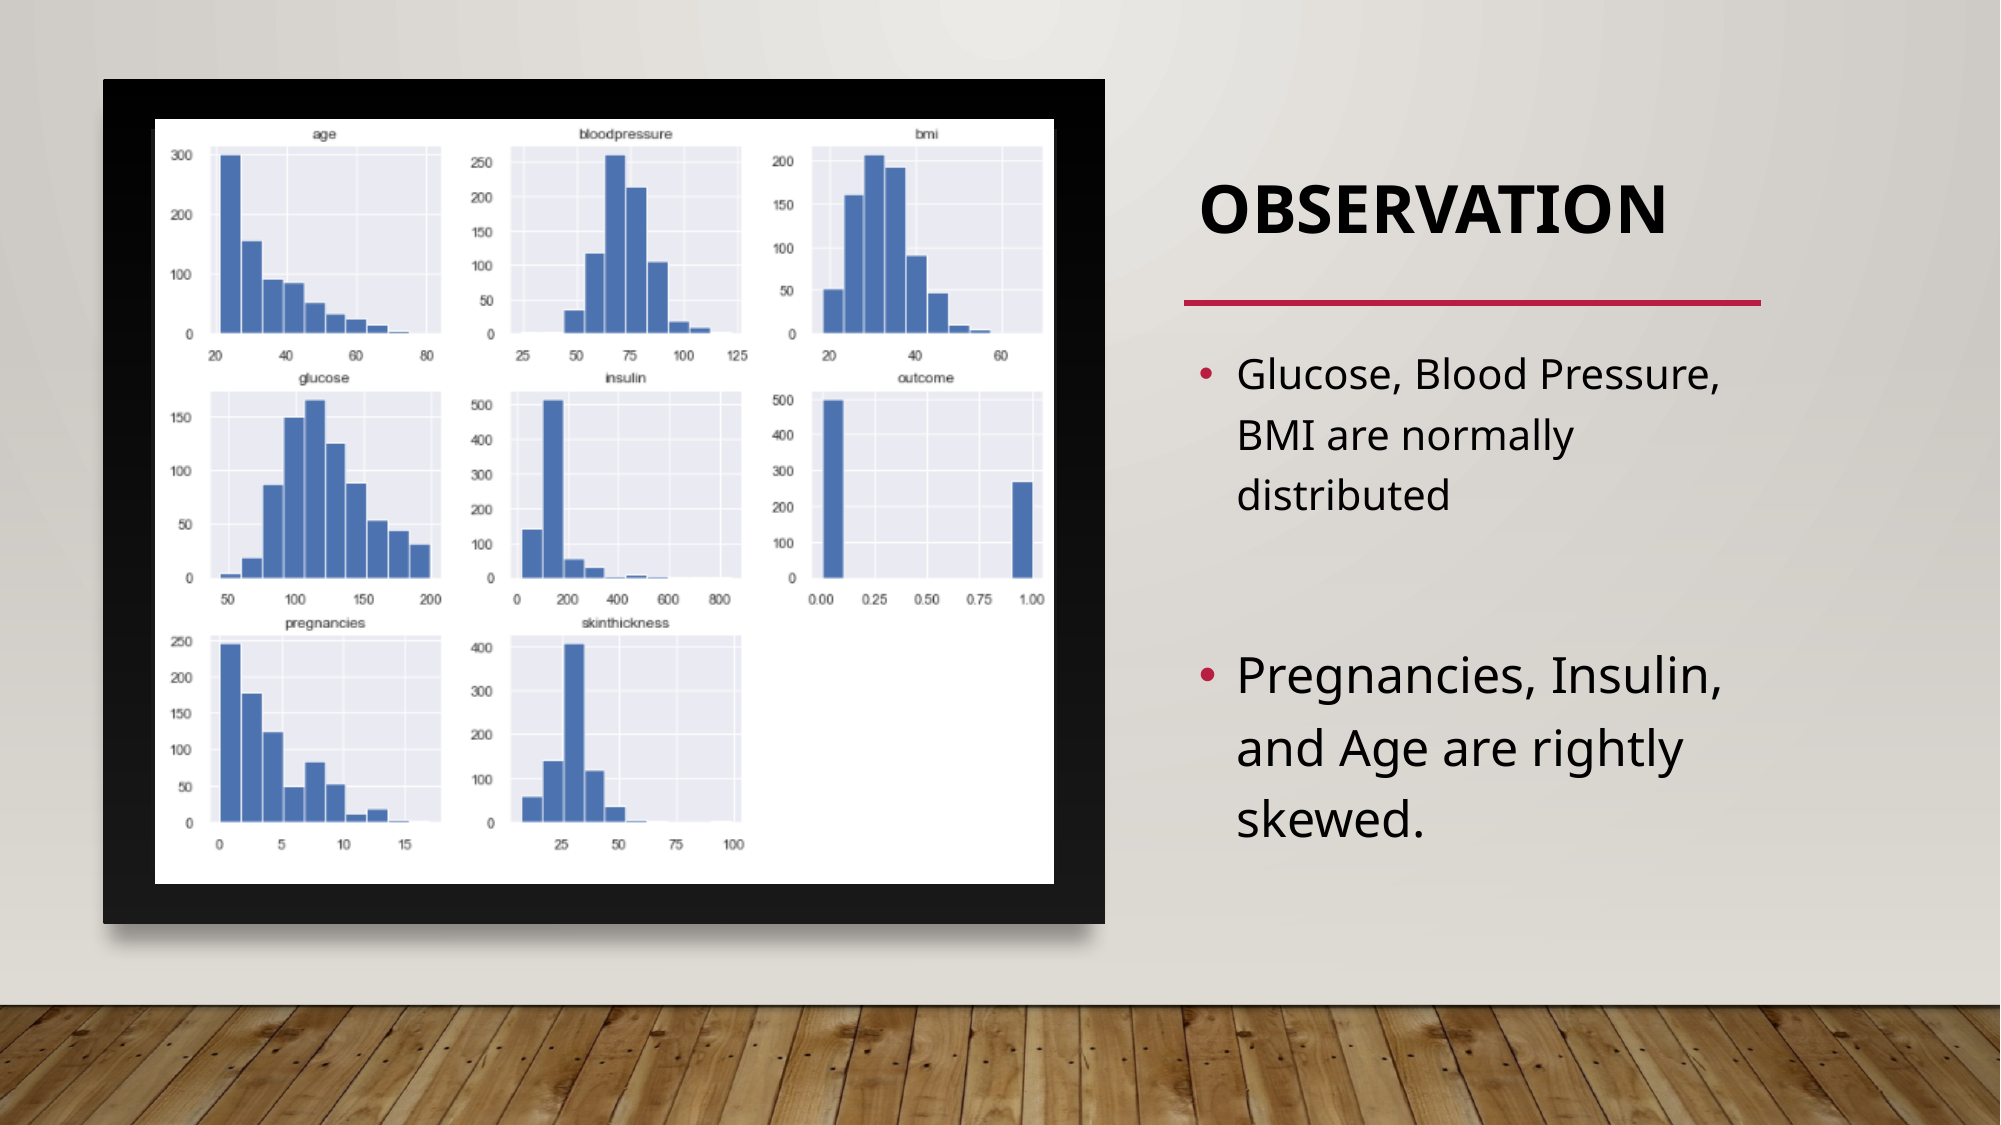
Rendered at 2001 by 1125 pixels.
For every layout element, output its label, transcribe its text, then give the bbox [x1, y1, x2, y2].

title OBSERVATION [1184, 168, 1762, 277]
list Glucose, Blood Pressure, BMI are normally distributed Pregnancies, Insulin, and Age are rightly skewed. [1184, 330, 1762, 897]
text_box [0, 330, 2000, 1004]
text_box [103, 78, 1106, 924]
text_box [0, 0, 2000, 330]
picture [0, 1006, 2000, 1125]
picture [154, 119, 1054, 884]
